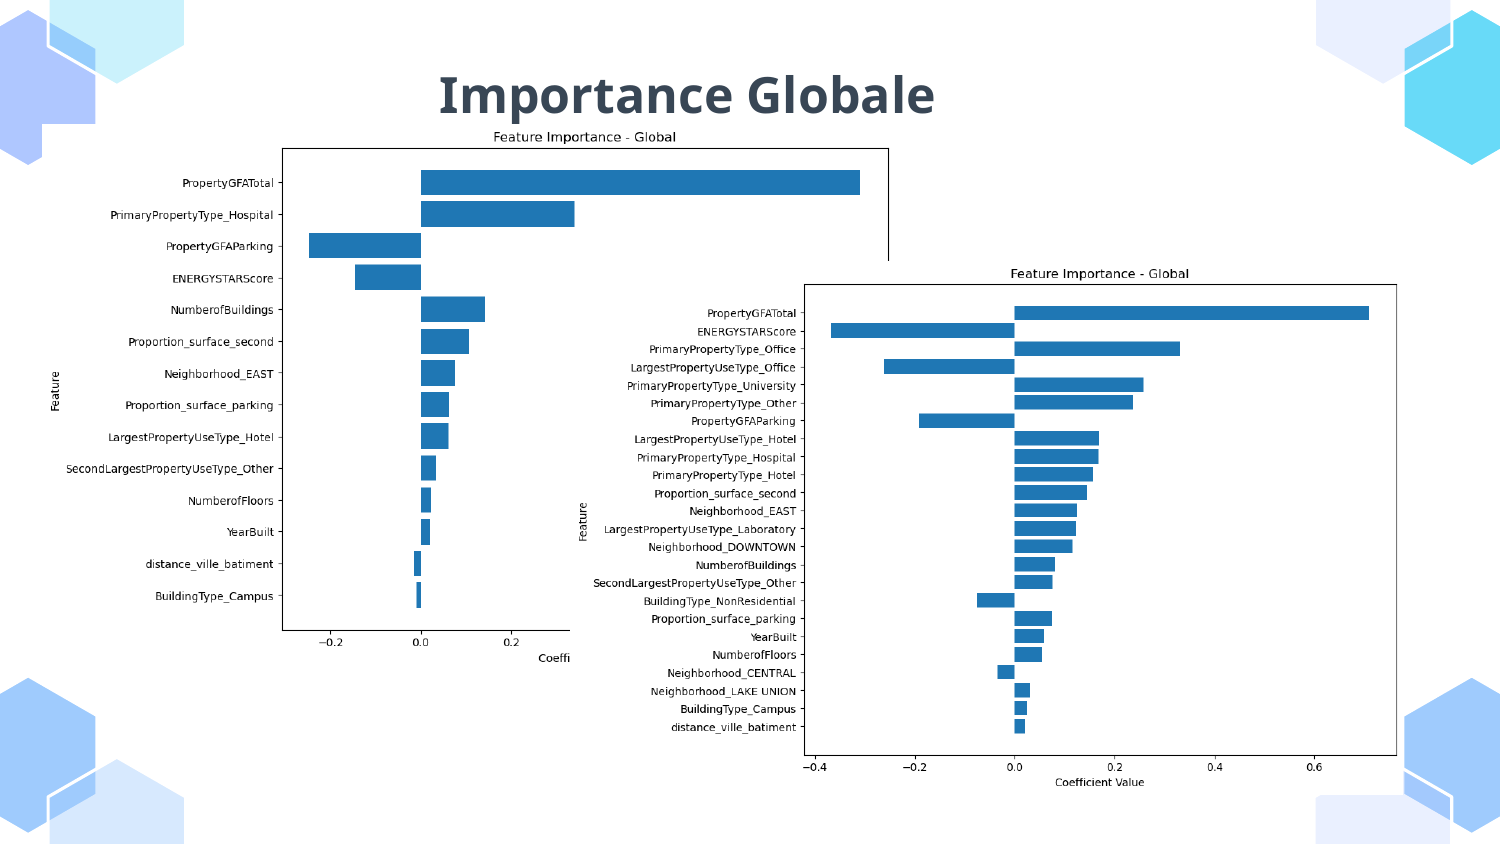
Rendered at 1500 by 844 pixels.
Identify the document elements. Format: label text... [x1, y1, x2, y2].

picture [42, 123, 1403, 796]
title Importance Globale [139, 48, 1237, 139]
